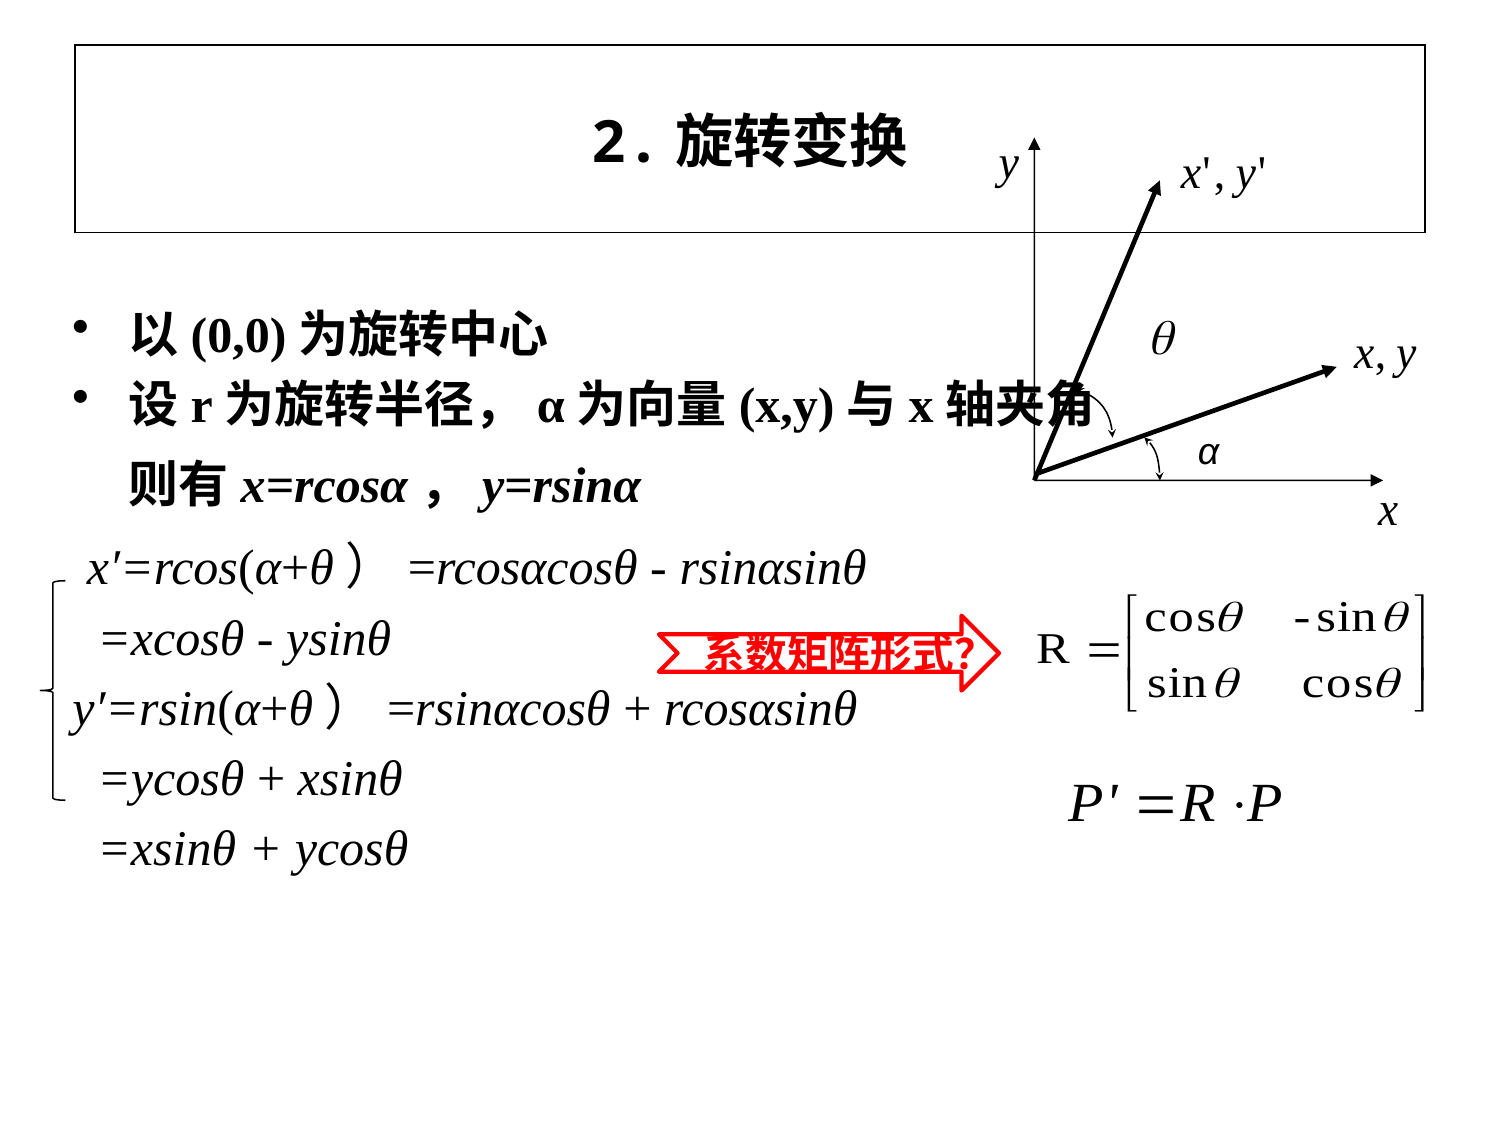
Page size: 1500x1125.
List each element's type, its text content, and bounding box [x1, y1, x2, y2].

list 以(0,0)为旋转中心 设r为旋转半径，α为向量(x,y)与x轴夹角 则有x=rcosα，y=rsinα x′=rcos(α+θ）=rcosαcosθ - rsinαsinθ =xcosθ - ysinθ y′=rsin(α+θ）=rsinαcosθ + rcosαsinθ =ycosθ + xsinθ =xsinθ + ycosθ [57, 294, 1408, 1038]
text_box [987, 137, 1426, 538]
title 2.旋转变换 [74, 44, 1426, 233]
text_box 系数矩阵形式？ [656, 613, 1002, 693]
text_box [1028, 586, 1442, 719]
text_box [1057, 769, 1295, 831]
text_box [39, 579, 66, 802]
